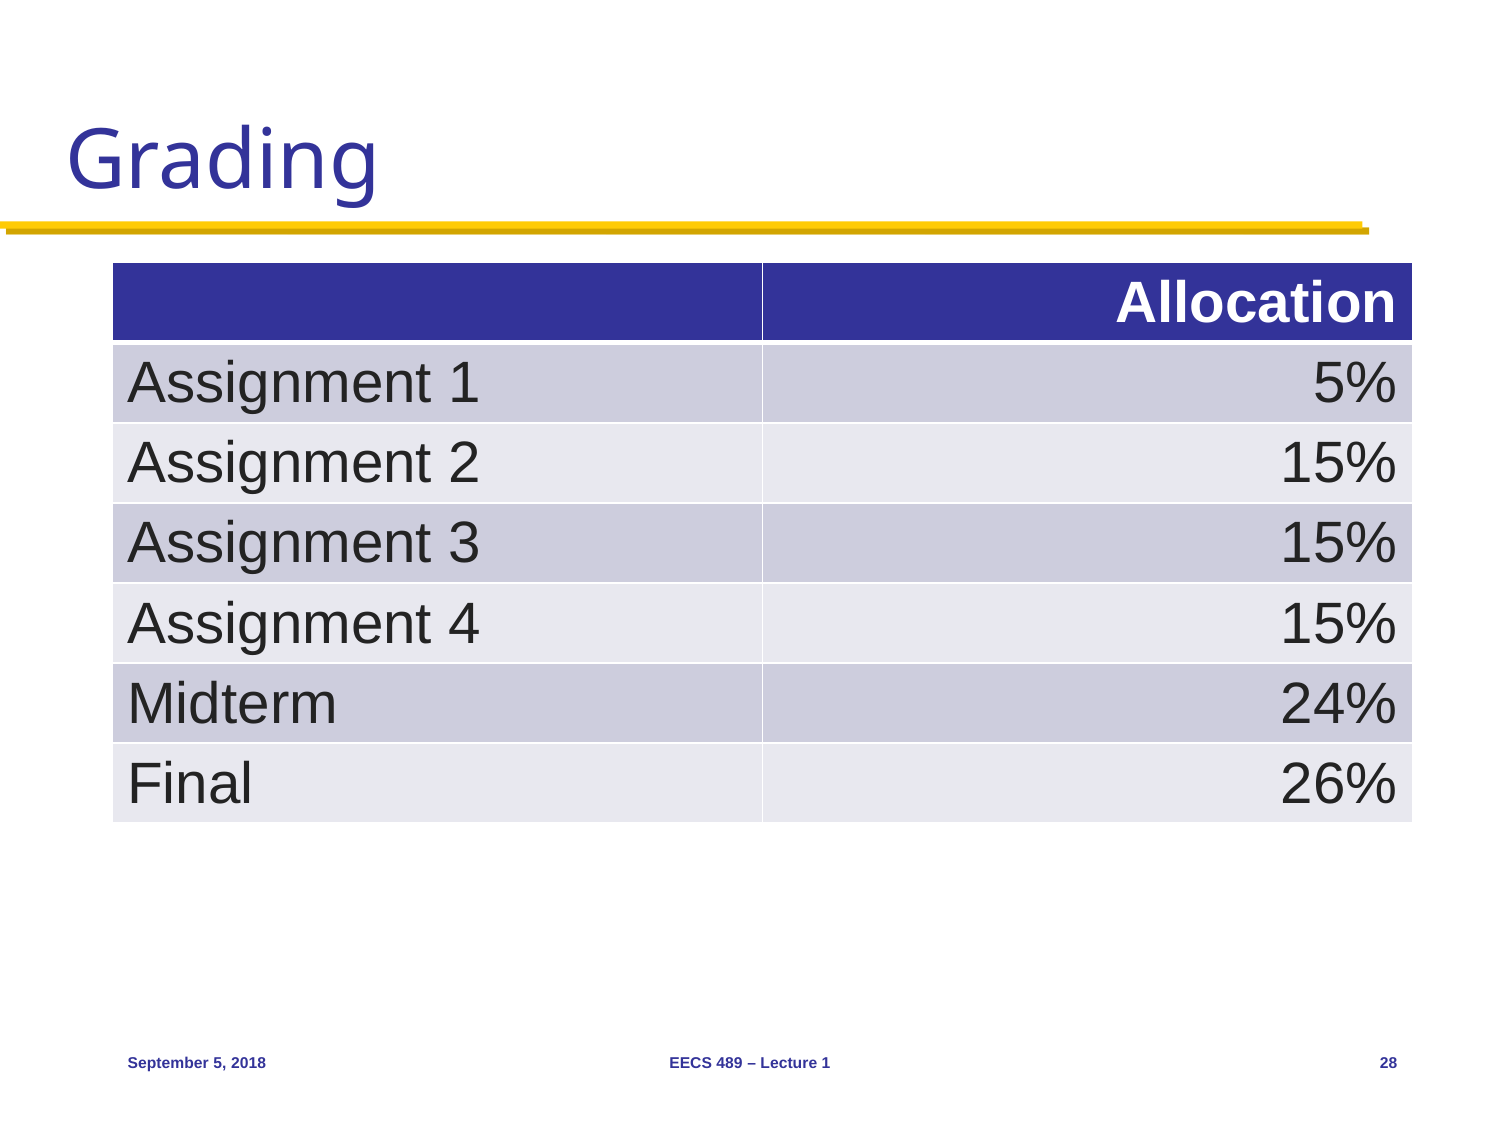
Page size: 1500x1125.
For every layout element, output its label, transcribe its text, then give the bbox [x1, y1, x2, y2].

table_cell 15% [763, 504, 1412, 582]
table_cell 15% [763, 424, 1412, 502]
table_cell Assignment 3 [113, 504, 762, 582]
title Grading [49, 24, 1451, 213]
table_cell 15% [763, 584, 1412, 662]
table_cell Final [113, 744, 762, 822]
table_cell Assignment 2 [113, 424, 762, 502]
table_header [113, 263, 762, 340]
slide_number 28 [1312, 1024, 1413, 1101]
table_cell 24% [763, 664, 1412, 742]
table_cell Midterm [113, 664, 762, 742]
table_header Allocation [763, 263, 1412, 340]
table_cell 5% [763, 345, 1412, 422]
footer EECS 489 – Lecture 1 [512, 1024, 988, 1101]
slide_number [112, 1024, 426, 1101]
table_cell Assignment 4 [113, 584, 762, 662]
table_cell Assignment 1 [113, 345, 762, 422]
table_cell 26% [763, 744, 1412, 822]
